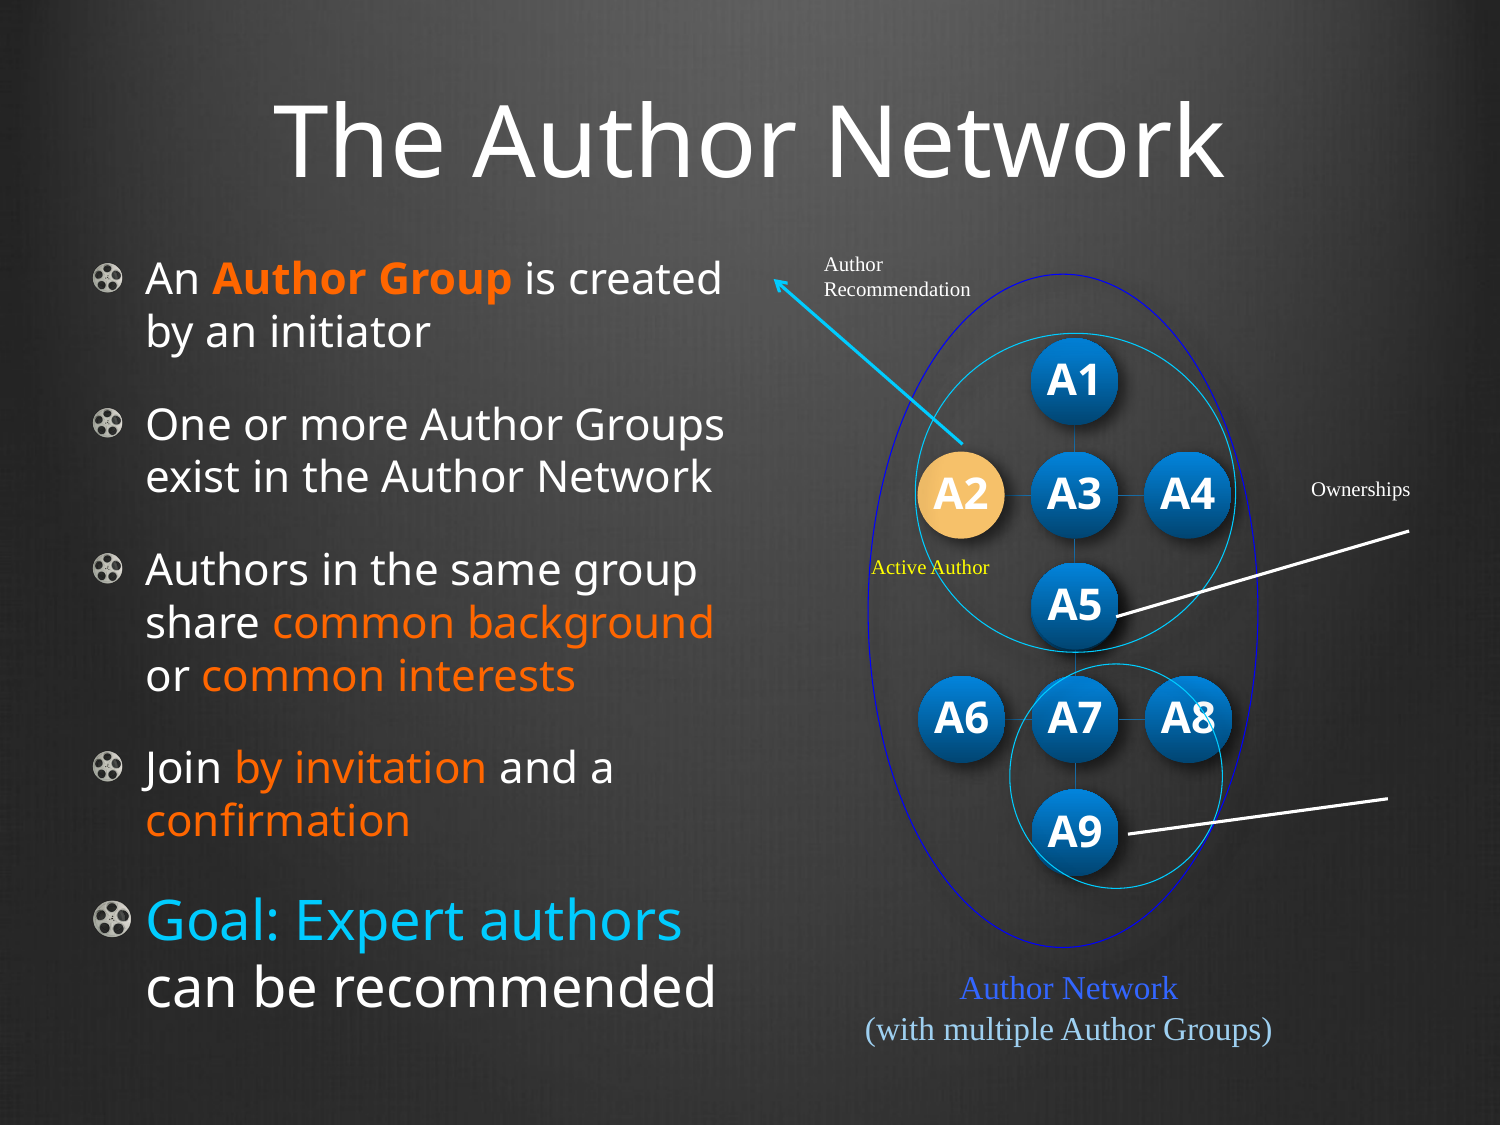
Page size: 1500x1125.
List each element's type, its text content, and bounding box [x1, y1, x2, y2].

text_box Author Recommendation [808, 243, 1010, 309]
text_box [966, 904, 1154, 949]
text_box [987, 273, 1173, 331]
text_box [1116, 531, 1410, 617]
picture [91, 898, 133, 939]
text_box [845, 562, 1306, 877]
picture [91, 551, 124, 585]
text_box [844, 337, 1305, 563]
title The Author Network [112, 19, 1388, 255]
picture [91, 406, 124, 439]
text_box Ownerships [1341, 468, 1498, 508]
list An Author Group is created by an initiator One or more Author Groups exist in the Author Network Authors in the same group share common background or common interests Join by invitation and a confirmation Goal: Expert authors can be recommended [76, 243, 750, 1035]
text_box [773, 278, 963, 445]
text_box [1127, 798, 1388, 835]
picture [91, 261, 124, 294]
text_box Author Network (with multiple Author Groups) [785, 959, 1353, 1054]
picture [91, 749, 124, 783]
